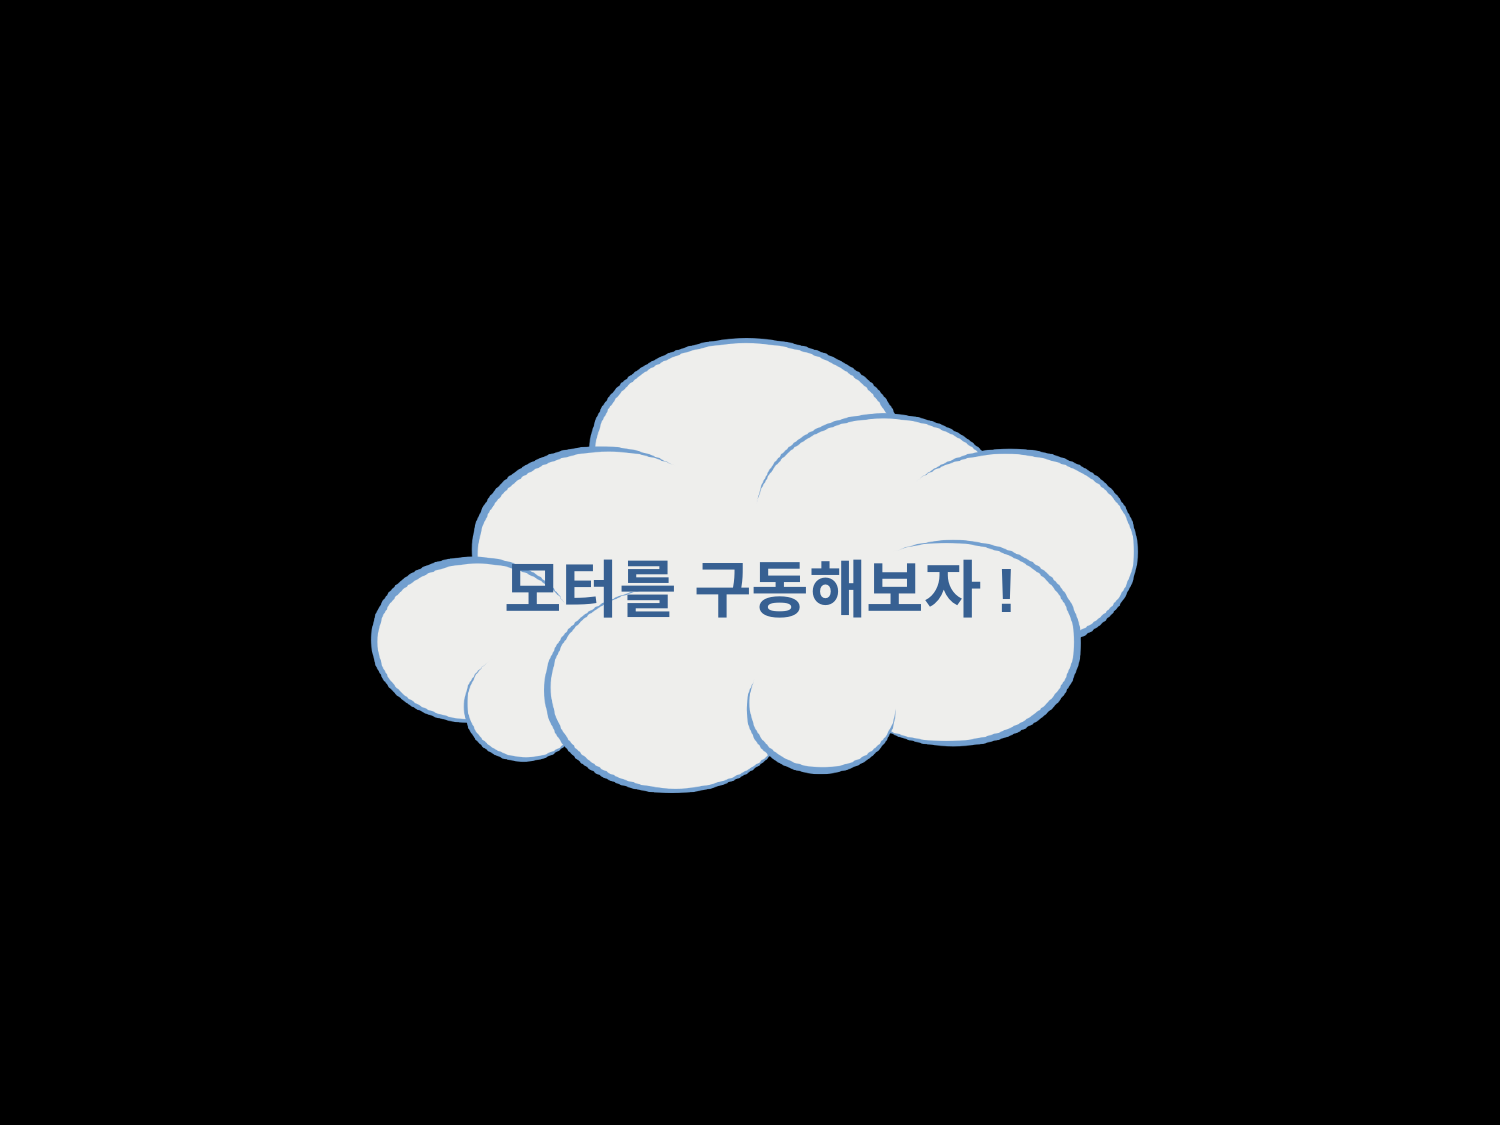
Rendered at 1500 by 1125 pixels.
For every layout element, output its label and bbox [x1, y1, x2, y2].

picture [367, 337, 1140, 794]
text_box [442, 542, 1080, 646]
